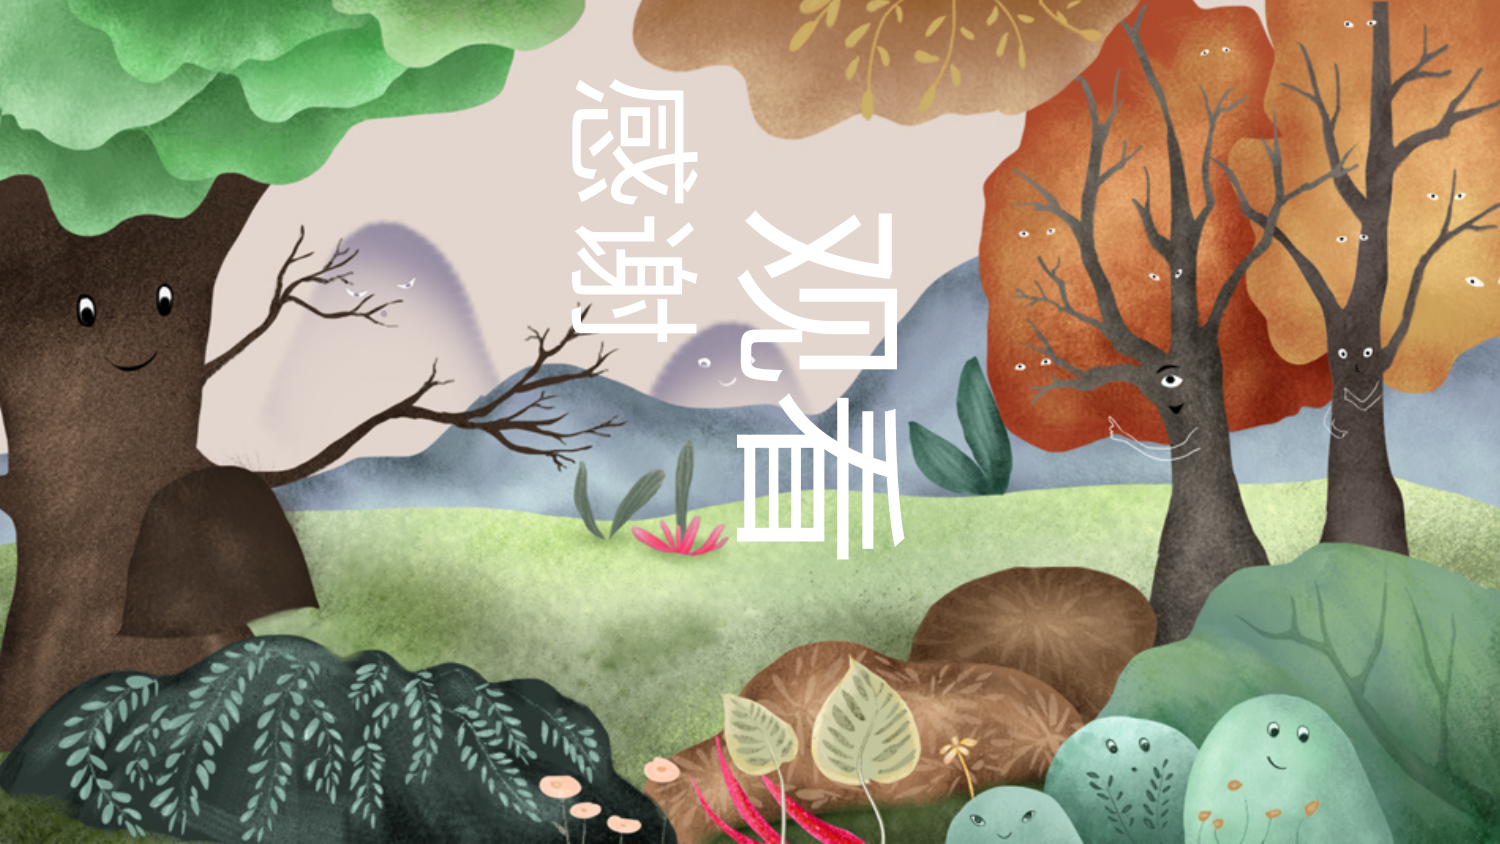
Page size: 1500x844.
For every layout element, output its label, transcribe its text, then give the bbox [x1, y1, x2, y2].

text_box 观看 [690, 189, 944, 611]
picture [0, 0, 1500, 844]
text_box 感谢 [530, 58, 728, 375]
